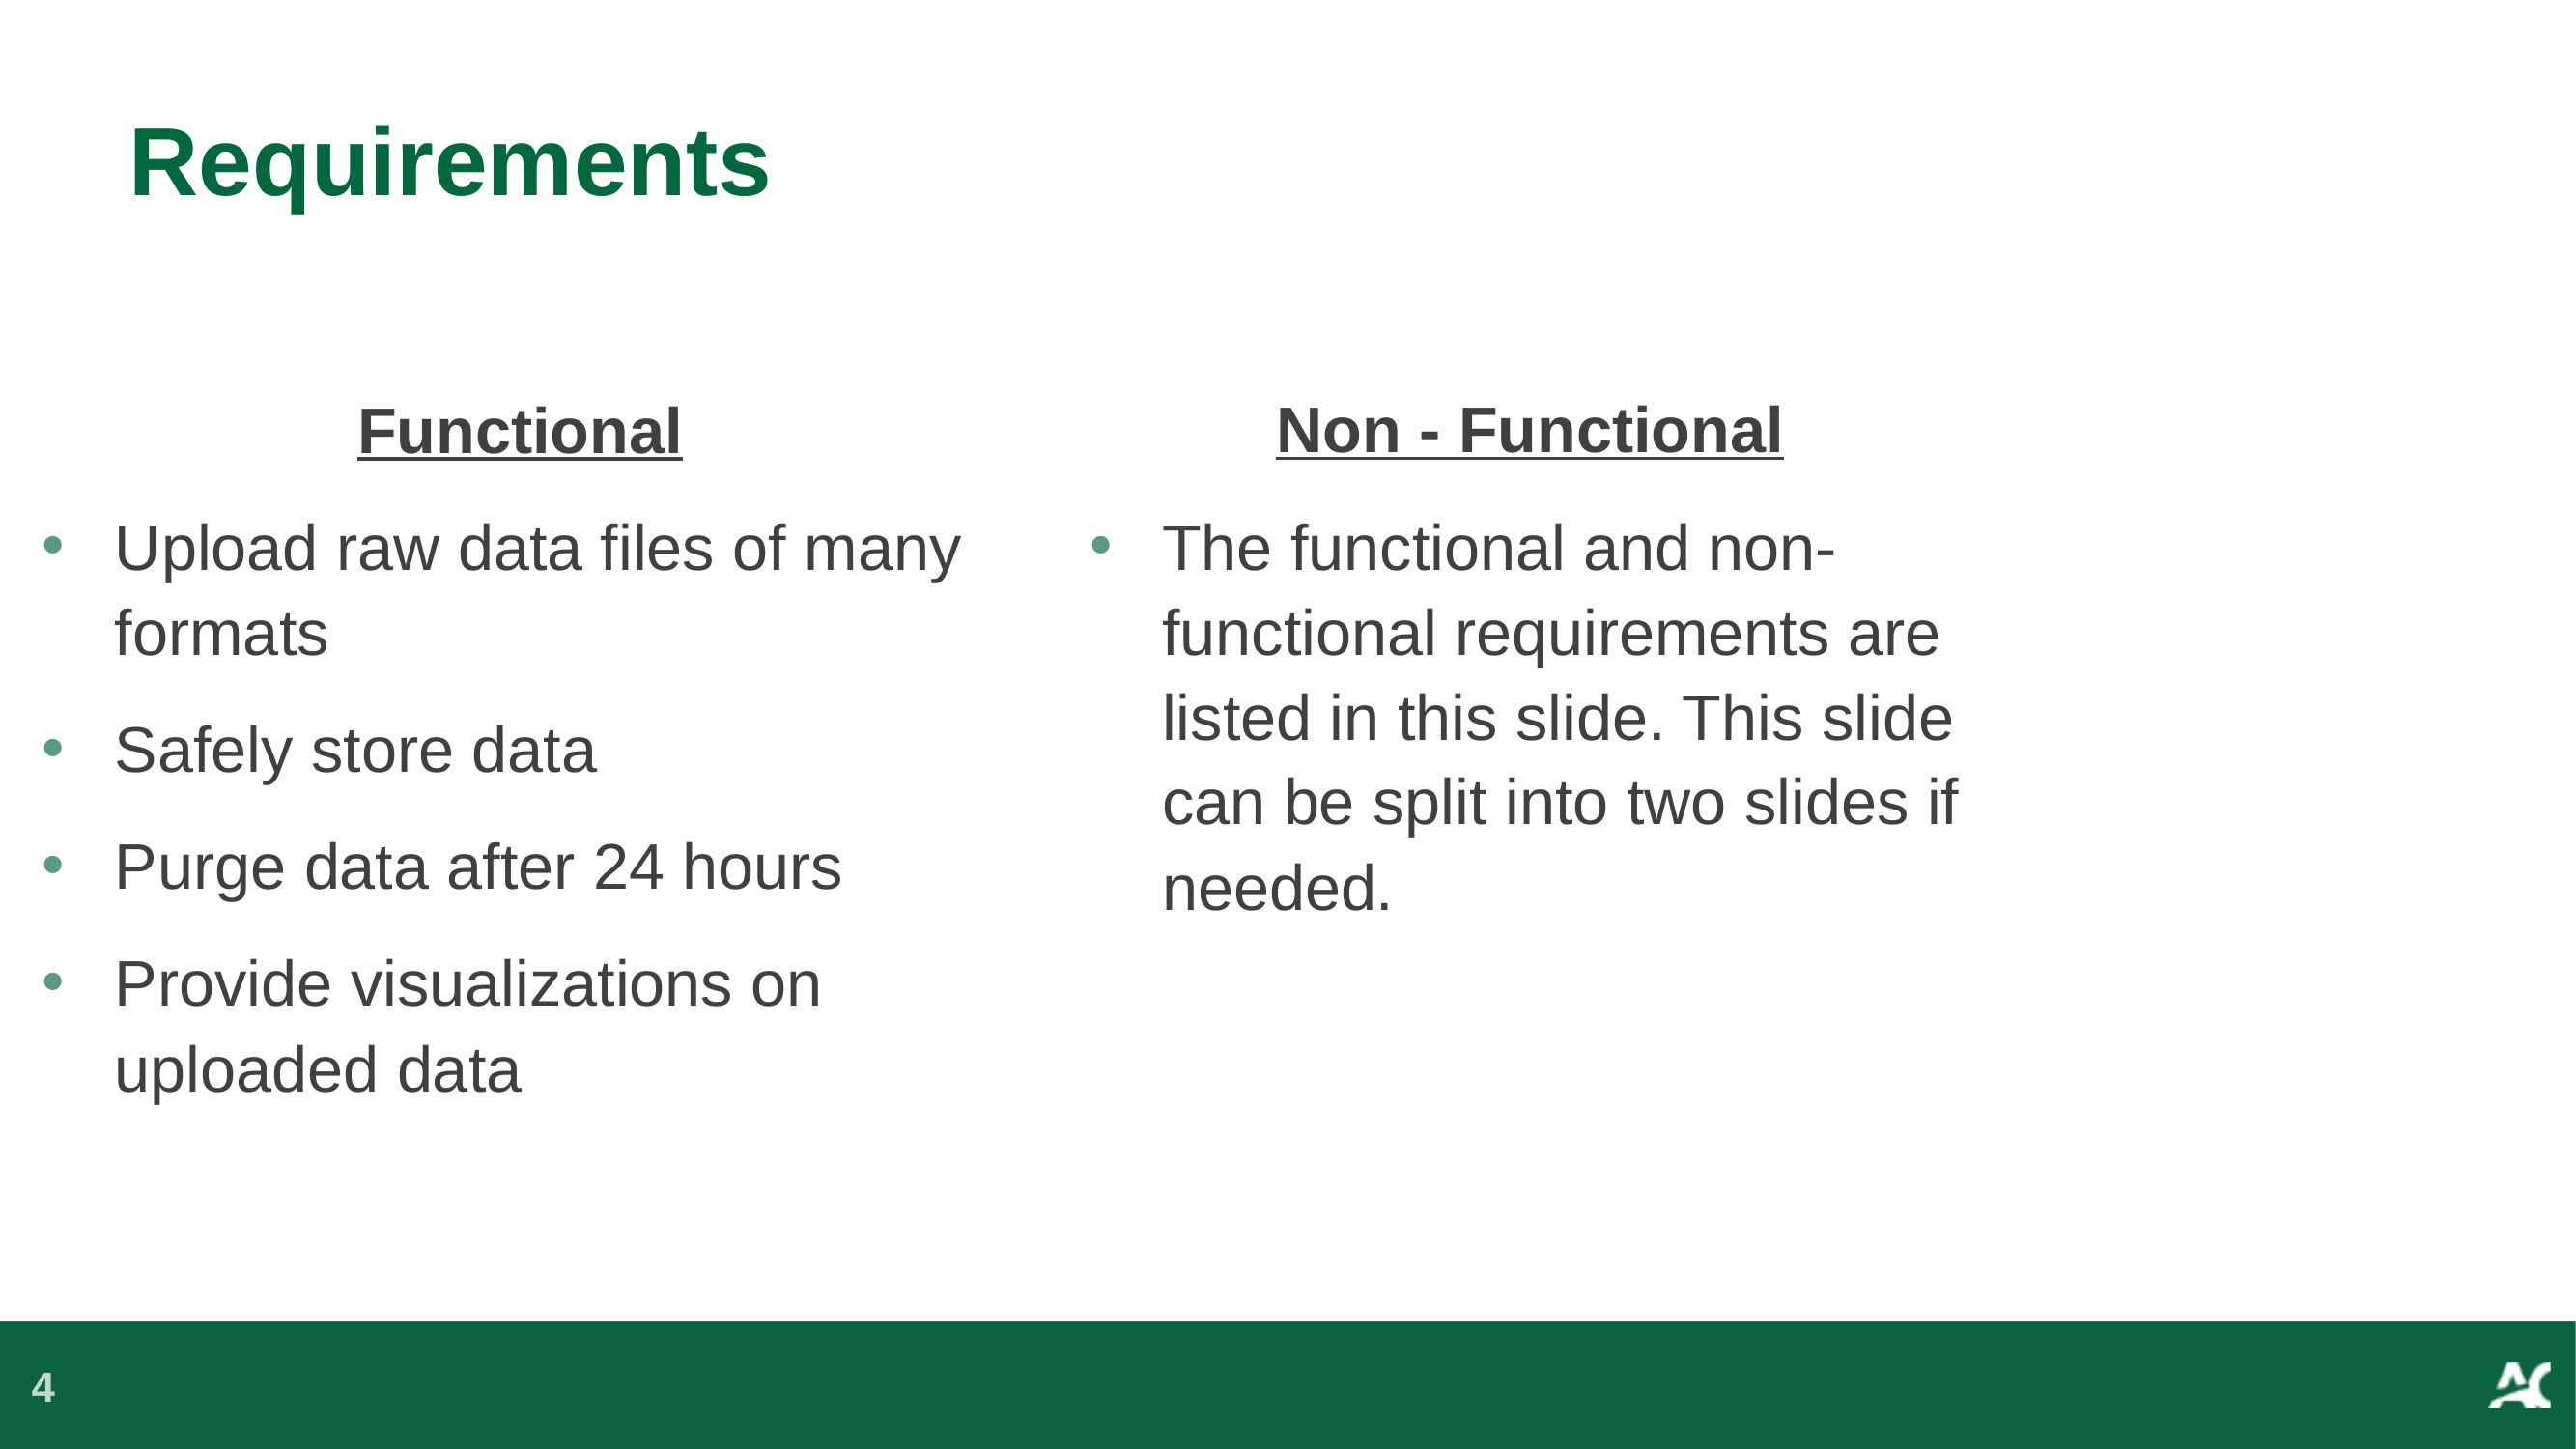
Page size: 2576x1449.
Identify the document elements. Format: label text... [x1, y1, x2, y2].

text_box Non - Functional The functional and non-functional requirements are listed in this slide. This slide can be split into two slides if needed. [1090, 381, 1971, 1194]
list Functional Upload raw data files of many formats Safely store data Purge data after 24 hours Provide visualizations on uploaded data [42, 381, 999, 1195]
slide_number 4 [31, 1346, 116, 1424]
title Requirements [128, 122, 1630, 334]
